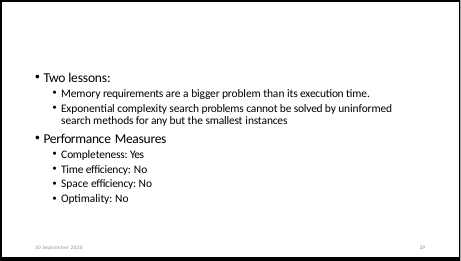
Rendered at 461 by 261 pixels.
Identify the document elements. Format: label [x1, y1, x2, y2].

text_box [0, 0, 461, 260]
